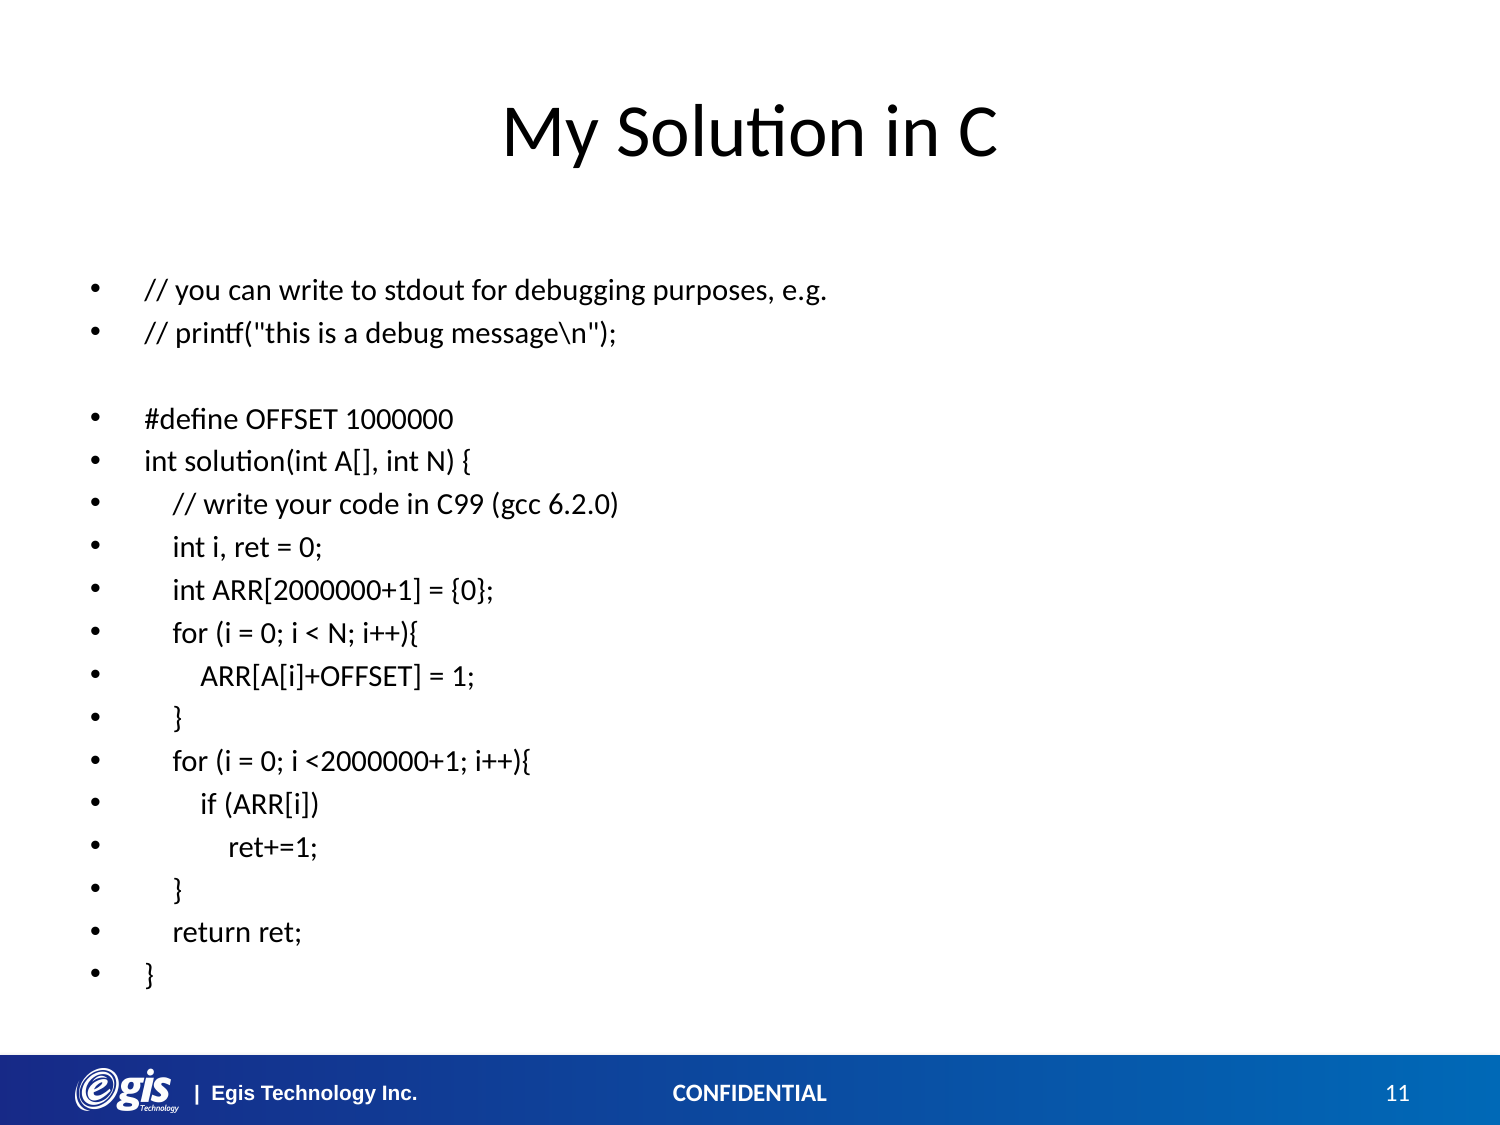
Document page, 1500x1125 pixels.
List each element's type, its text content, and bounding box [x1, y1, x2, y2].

picture [75, 1068, 180, 1113]
list // you can write to stdout for debugging purposes, e.g. // printf("this is a debug message\n"); #define OFFSET 1000000 int solution(int A[], int N) { // write your code in C99 (gcc 6.2.0) int i, ret = 0; int ARR[2000000+1] = {0}; for (i = 0; i < N; i++){ ARR[A[i]+OFFSET] = 1; } for (i = 0; i <2000000+1; i++){ if (ARR[i]) ret+=1; } return ret; } [75, 262, 1425, 1005]
title My Solution in C [75, 32, 1425, 220]
